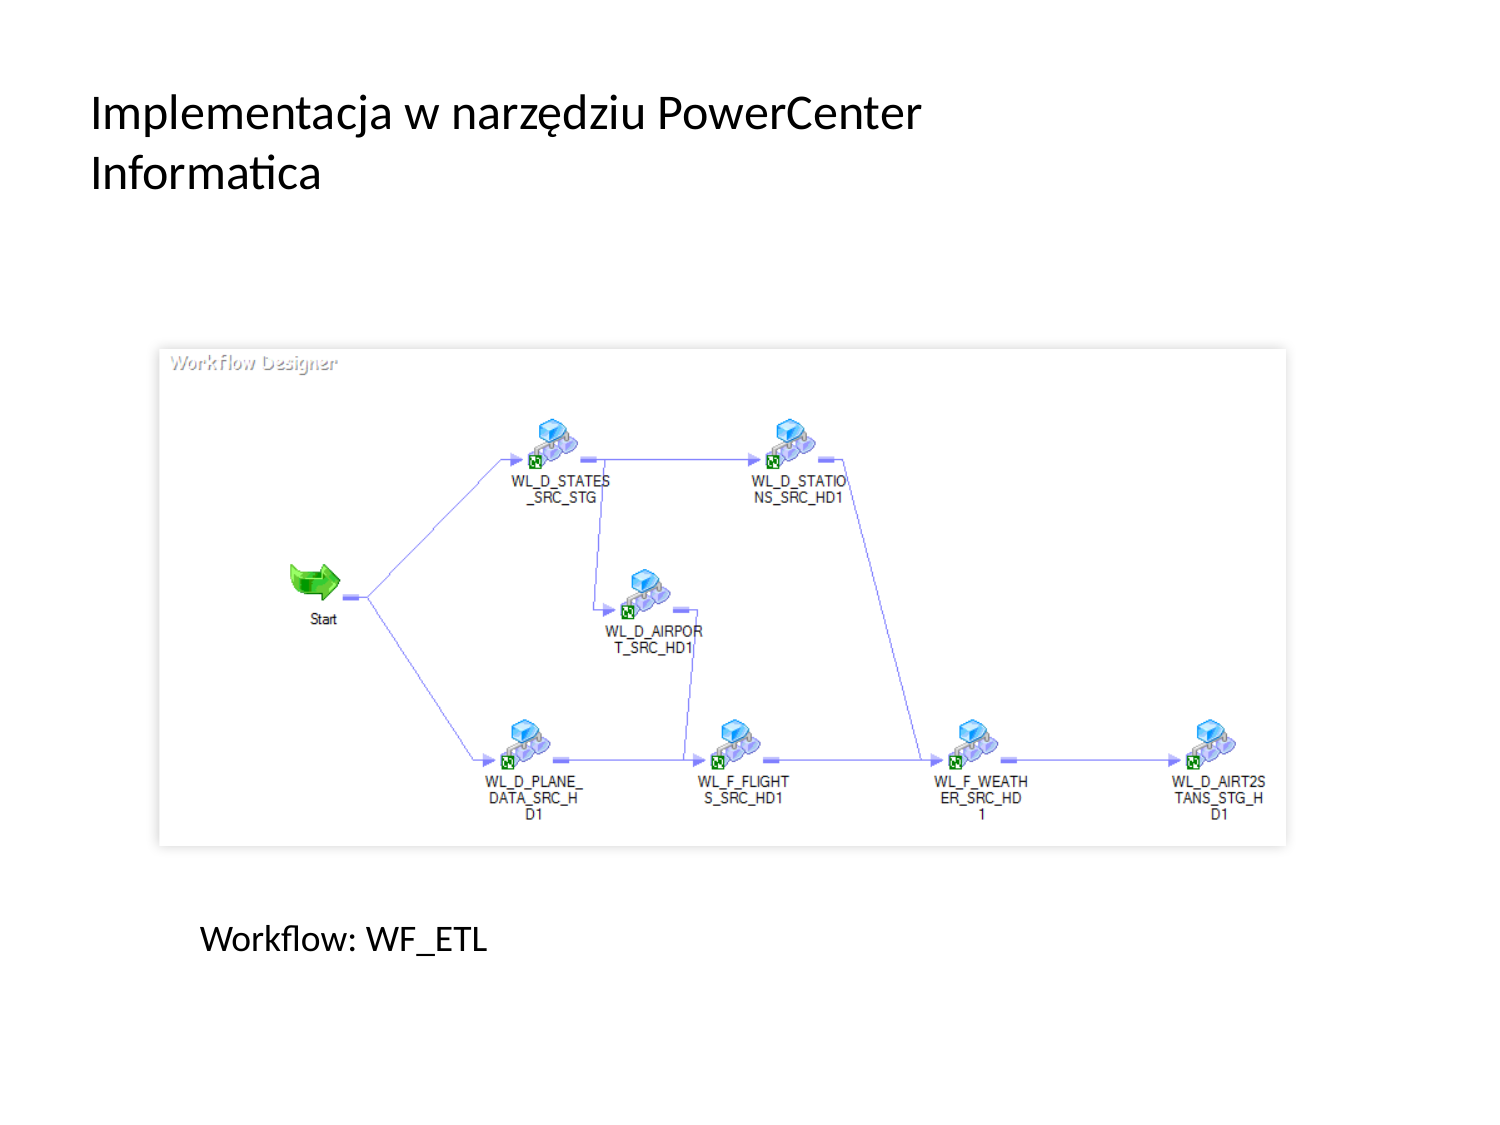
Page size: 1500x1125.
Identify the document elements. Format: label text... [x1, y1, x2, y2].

text_box Workflow: WF_ETL [184, 906, 503, 967]
title Implementacja w narzędziu PowerCenter Informatica [75, 44, 1164, 236]
picture [159, 349, 1287, 847]
